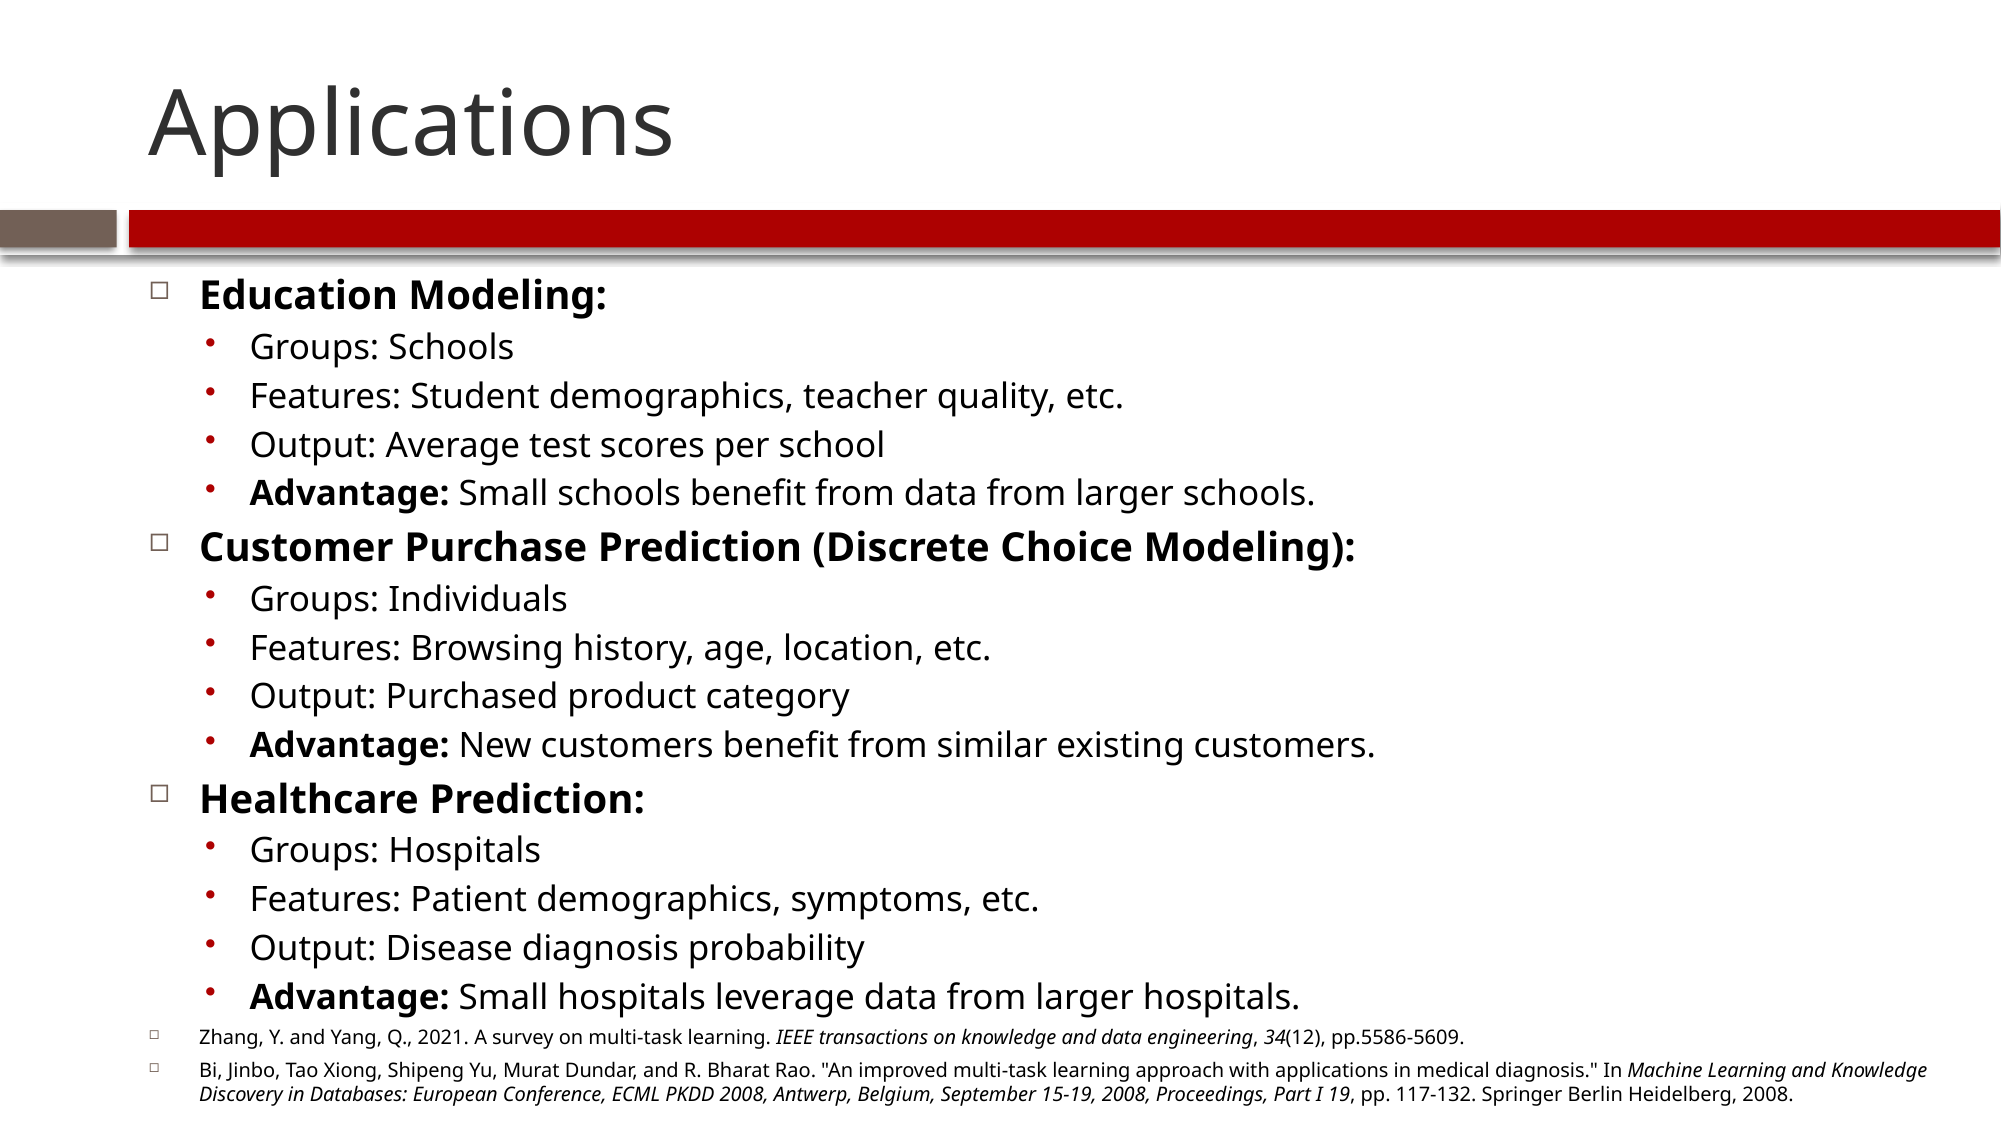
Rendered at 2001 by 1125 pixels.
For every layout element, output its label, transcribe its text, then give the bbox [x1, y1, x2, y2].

list Education Modeling: Groups: Schools Features: Student demographics, teacher quality, etc. Output: Average test scores per school Advantage: Small schools benefit from data from larger schools. Customer Purchase Prediction (Discrete Choice Modeling): Groups: Individuals Features: Browsing history, age, location, etc. Output: Purchased product category Advantage: New customers benefit from similar existing customers. Healthcare Prediction: Groups: Hospitals Features: Patient demographics, symptoms, etc. Output: Disease diagnosis probability Advantage: Small hospitals leverage data from larger hospitals. Zhang, Y. and Yang, Q., 2021. A survey on multi-task learning. IEEE transactions on knowledge and data engineering, 34(12), pp.5586-5609. Bi, Jinbo, Tao Xiong, Shipeng Yu, Murat Dundar, and R. Bharat Rao. "An improved multi-task learning approach with applications in medical diagnosis." In Machine Learning and Knowledge Discovery in Databases: European Conference, ECML PKDD 2008, Antwerp, Belgium, September 15-19, 2008, Proceedings, Part I 19, pp. 117-132. Springer Berlin Heidelberg, 2008. [133, 262, 1984, 1125]
title Applications [133, 37, 1918, 200]
